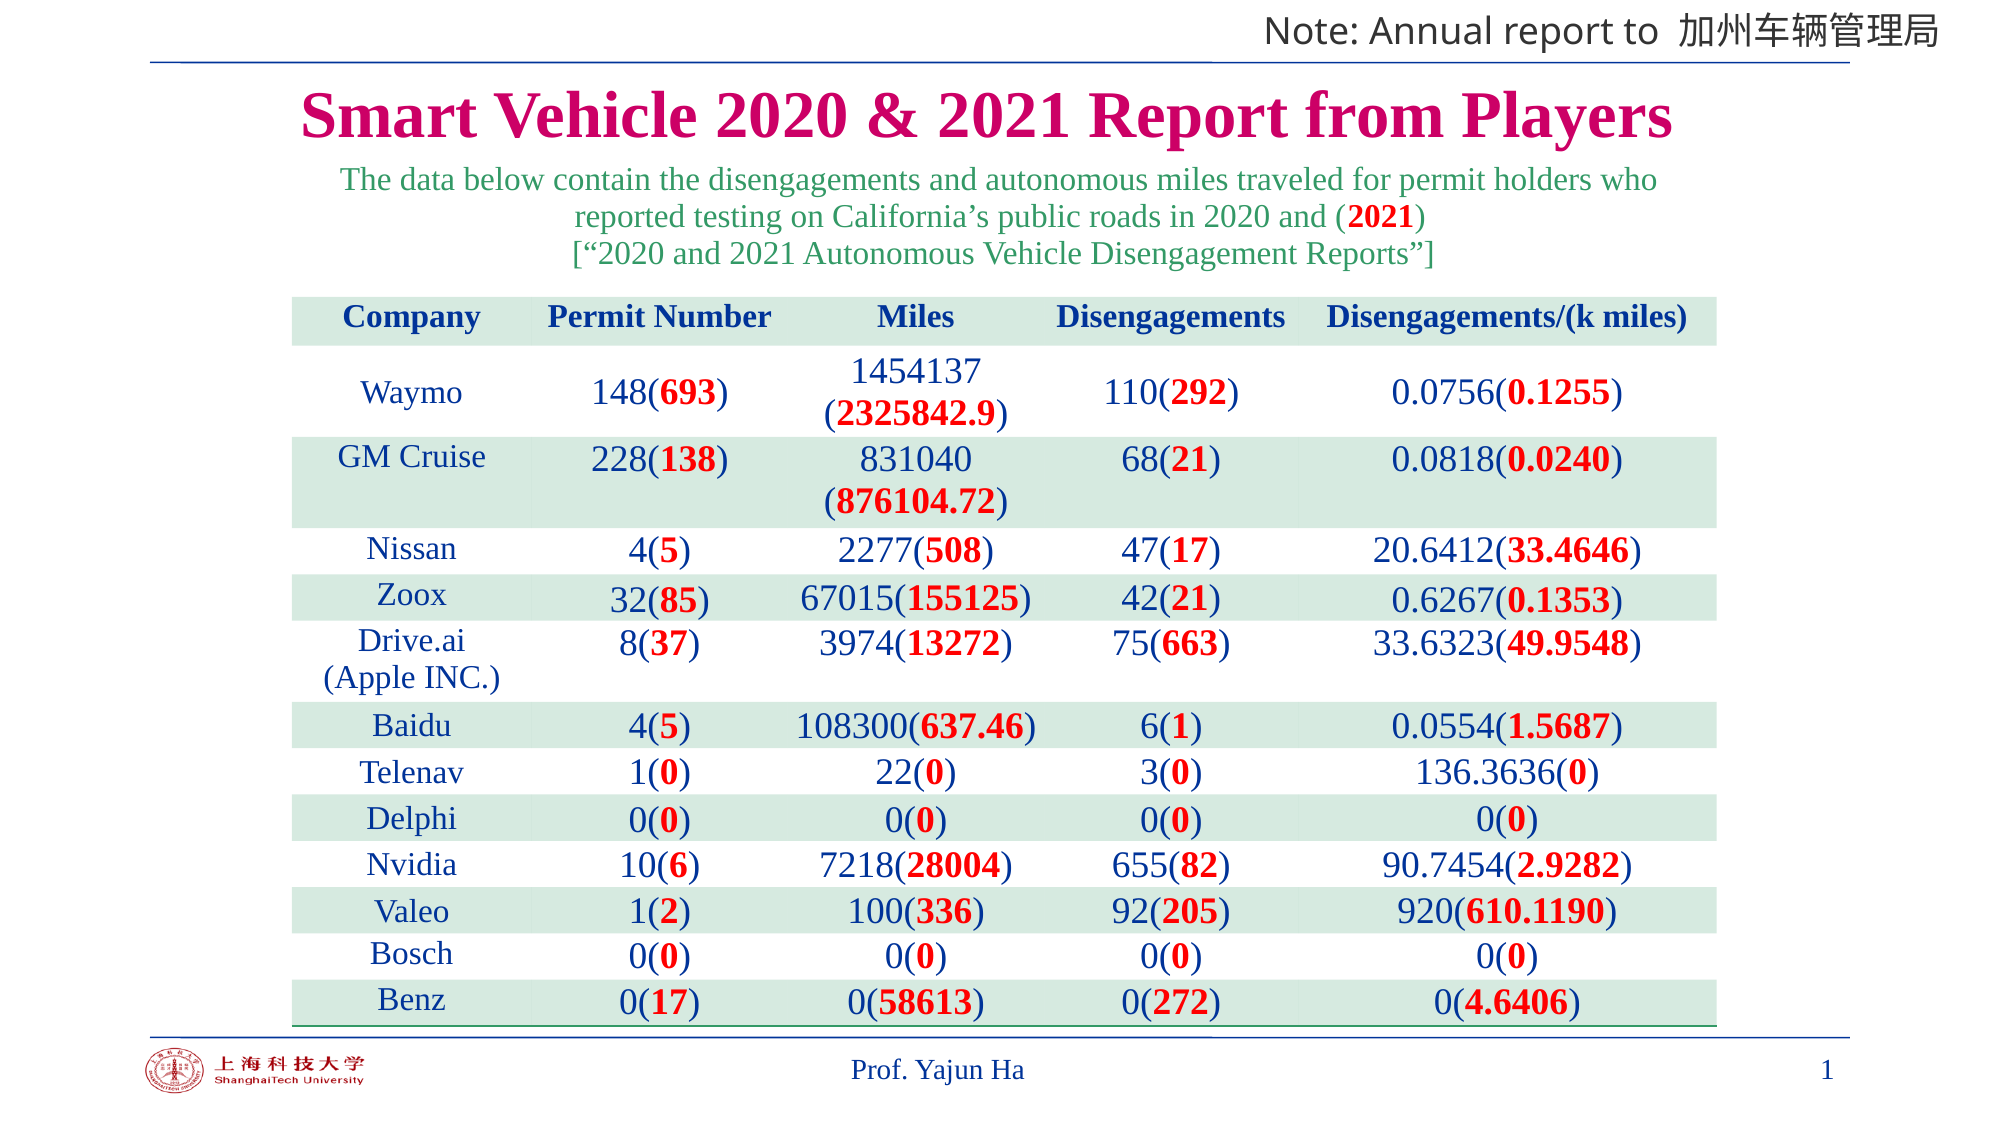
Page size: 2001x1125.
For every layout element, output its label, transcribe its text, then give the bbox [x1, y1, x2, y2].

table_cell 0(0) [788, 933, 1045, 980]
table_cell 0(272) [1045, 980, 1298, 1025]
table_cell 33.6323(49.9548) [1298, 621, 1717, 702]
table_cell Zoox [292, 574, 532, 621]
table_cell 110(292) [1045, 346, 1298, 437]
table_cell 4(5) [532, 702, 788, 748]
table_cell 148(693) [532, 346, 788, 437]
table_cell Waymo [292, 346, 532, 437]
table_cell 0.0554(1.5687) [1298, 702, 1717, 748]
table_cell 655(82) [1045, 841, 1298, 887]
table_cell 47(17) [1045, 528, 1298, 574]
table_cell Disengagements [1045, 297, 1298, 346]
table_cell 228(138) [532, 437, 788, 528]
table_cell Valeo [292, 887, 532, 933]
table_cell 7218(28004) [788, 841, 1045, 887]
table_cell 0.0756(0.1255) [1298, 346, 1717, 437]
table_cell Bosch [292, 933, 532, 980]
table_cell 75(663) [1045, 621, 1298, 702]
table_cell GM Cruise [292, 437, 532, 528]
table_cell 3(0) [1045, 748, 1298, 794]
table_cell 0(0) [532, 933, 788, 980]
picture [140, 1042, 366, 1094]
table_cell 6(1) [1045, 702, 1298, 748]
table_cell 136.3636(0) [1298, 748, 1717, 794]
table_cell 20.6412(33.4646) [1298, 528, 1717, 574]
table_cell 1(0) [532, 748, 788, 794]
table_cell 0(0) [1298, 794, 1717, 841]
table_cell 32(85) [532, 574, 788, 621]
table_cell Baidu [292, 702, 532, 748]
table_cell 42(21) [1045, 574, 1298, 621]
table_cell 92(205) [1045, 887, 1298, 933]
table_cell Miles [788, 297, 1045, 346]
table_cell 22(0) [788, 748, 1045, 794]
table_cell Nvidia [292, 841, 532, 887]
table_cell Benz [292, 980, 532, 1025]
table_cell 1(2) [532, 887, 788, 933]
table_cell 0.6267(0.1353) [1298, 574, 1717, 621]
table_cell 2277(508) [788, 528, 1045, 574]
table_cell 10(6) [532, 841, 788, 887]
table_cell 831040 (876104.72) [788, 437, 1045, 528]
table_cell 0(0) [1045, 933, 1298, 980]
table_cell Disengagements/(k miles) [1298, 297, 1717, 346]
footer Prof. Yajun Ha [599, 1042, 1284, 1102]
table_cell 8(37) [532, 621, 788, 702]
table_cell 920(610.1190) [1298, 887, 1717, 933]
table_cell Delphi [292, 794, 532, 841]
table_cell 67015(155125) [788, 574, 1045, 621]
table_cell 100(336) [788, 887, 1045, 933]
table_cell Company [292, 297, 532, 346]
text_box Note: Annual report to 加州车辆管理局 [1248, 0, 1957, 60]
text_box Smart Vehicle 2020 & 2021 Report from Players [274, 63, 1700, 159]
table_cell 4(5) [532, 528, 788, 574]
table_cell Drive.ai (Apple INC.) [292, 621, 532, 702]
table_cell 1454137 (2325842.9) [788, 346, 1045, 437]
table_cell 0(0) [532, 794, 788, 841]
table_cell 68(21) [1045, 437, 1298, 528]
table_header The data below contain the disengagements and autonomous miles traveled for permit holders who reported testing on California’s public roads in 2020 and (2021) [“2020 and 2021 Autonomous Vehicle Disengagement Reports”] [292, 160, 1717, 297]
table_cell 0(4.6406) [1298, 980, 1717, 1025]
slide_number 1 [1433, 1042, 1851, 1102]
table_cell 0(0) [788, 794, 1045, 841]
table_cell 108300(637.46) [788, 702, 1045, 748]
table_cell 90.7454(2.9282) [1298, 841, 1717, 887]
table_cell 0.0818(0.0240) [1298, 437, 1717, 528]
table_cell Telenav [292, 748, 532, 794]
table_cell Nissan [292, 528, 532, 574]
table_cell Permit Number [532, 297, 788, 346]
table_cell 3974(13272) [788, 621, 1045, 702]
table_cell 0(0) [1045, 794, 1298, 841]
table_cell 0(17) [532, 980, 788, 1025]
table_cell 0(58613) [788, 980, 1045, 1025]
table_cell 0(0) [1298, 933, 1717, 980]
